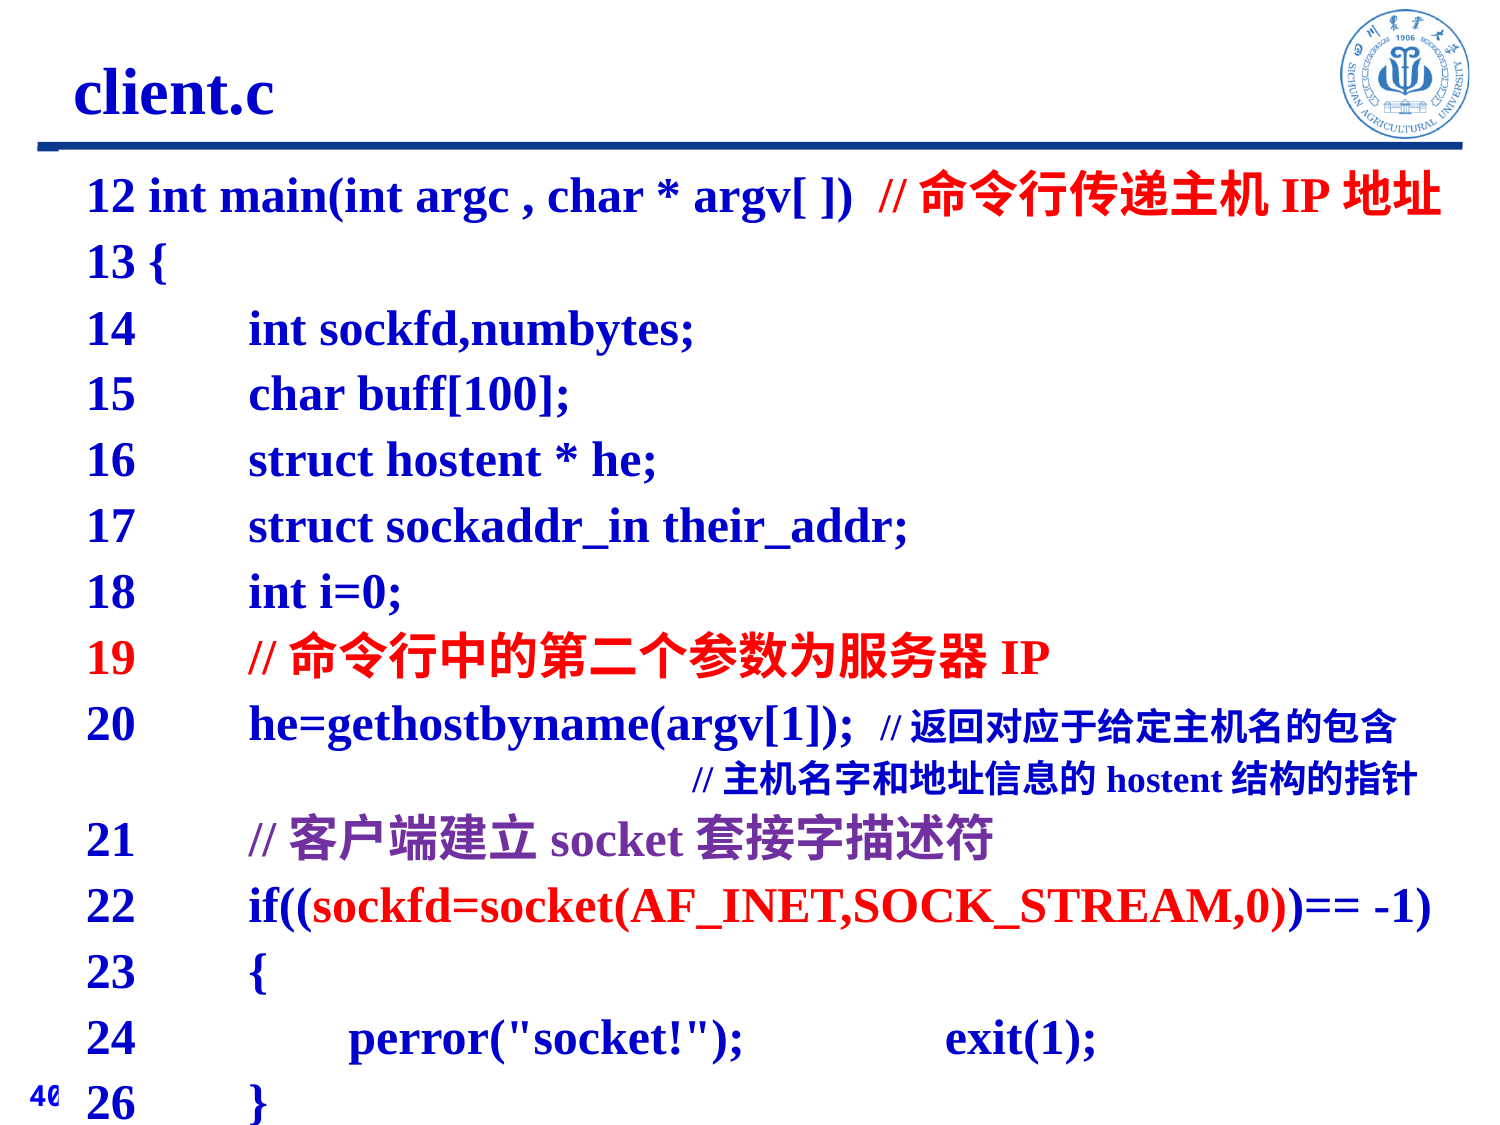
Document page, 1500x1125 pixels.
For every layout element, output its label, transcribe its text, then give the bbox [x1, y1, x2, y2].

text_box client.c [58, 41, 1008, 134]
slide_number [71, 1082, 423, 1125]
text_box 12 int main(int argc , char * argv[ ]) //命令行传递主机IP地址 13 { 14 int sockfd,numbytes; 15 char buff[100]; 16 struct hostent * he; 17 struct sockaddr_in their_addr; 18 int i=0; 19 //命令行中的第二个参数为服务器IP 20 he=gethostbyname(argv[1]); //返回对应于给定主机名的包含 //主机名字和地址信息的hostent结构的指针 21 //客户端建立socket套接字描述符 22 if((sockfd=socket(AF_INET,SOCK_STREAM,0))== -1) 23 { 24 perror("socket!"); exit(1); 26 } [58, 149, 1500, 1125]
